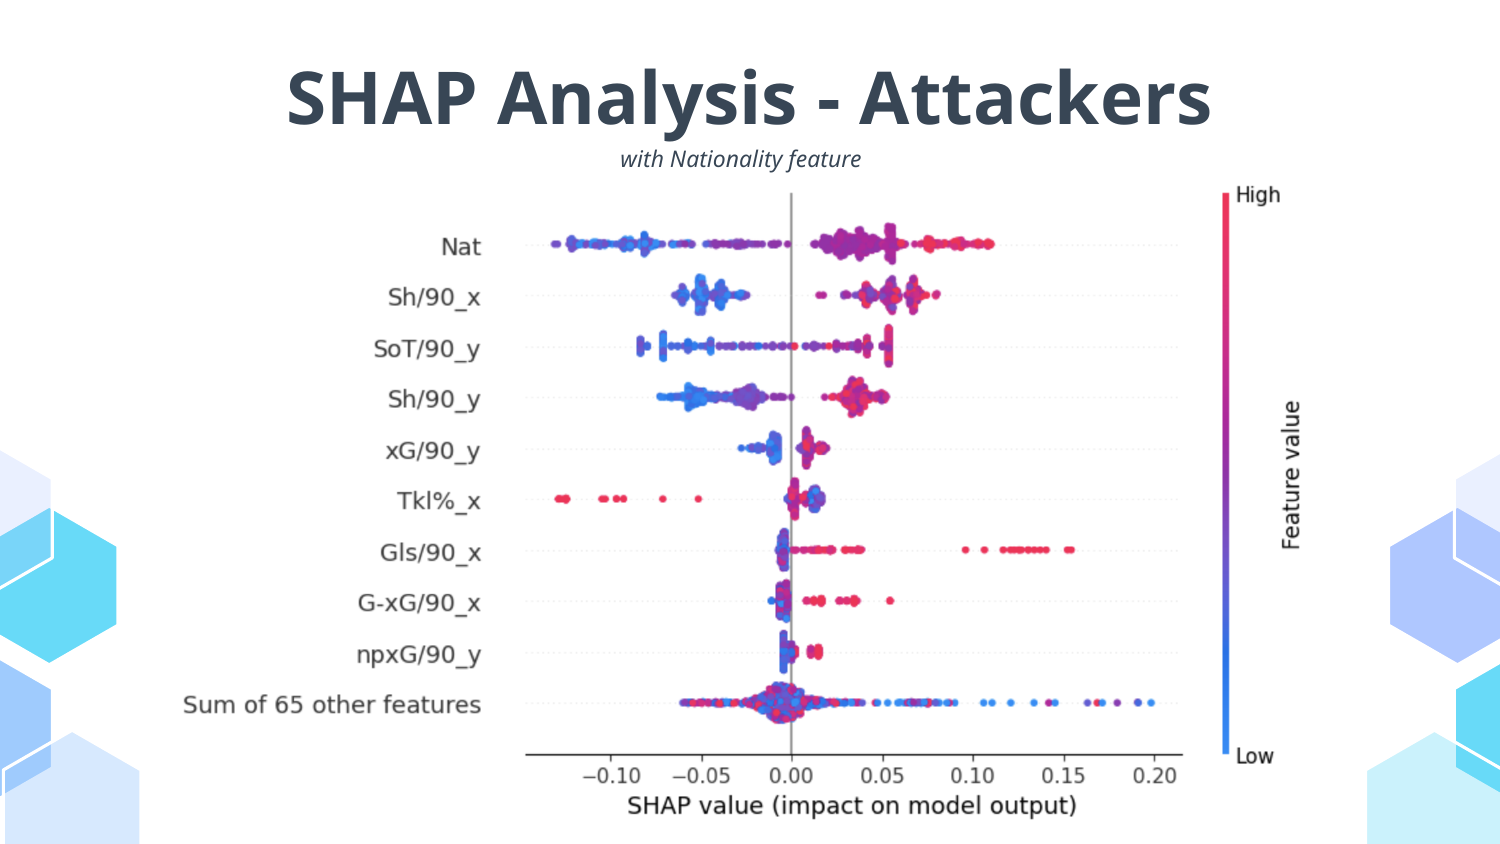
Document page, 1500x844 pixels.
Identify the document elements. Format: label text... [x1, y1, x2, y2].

picture [170, 176, 1330, 826]
text_box with Nationality feature [605, 130, 895, 174]
title SHAP Analysis - Attackers [118, 36, 1382, 131]
